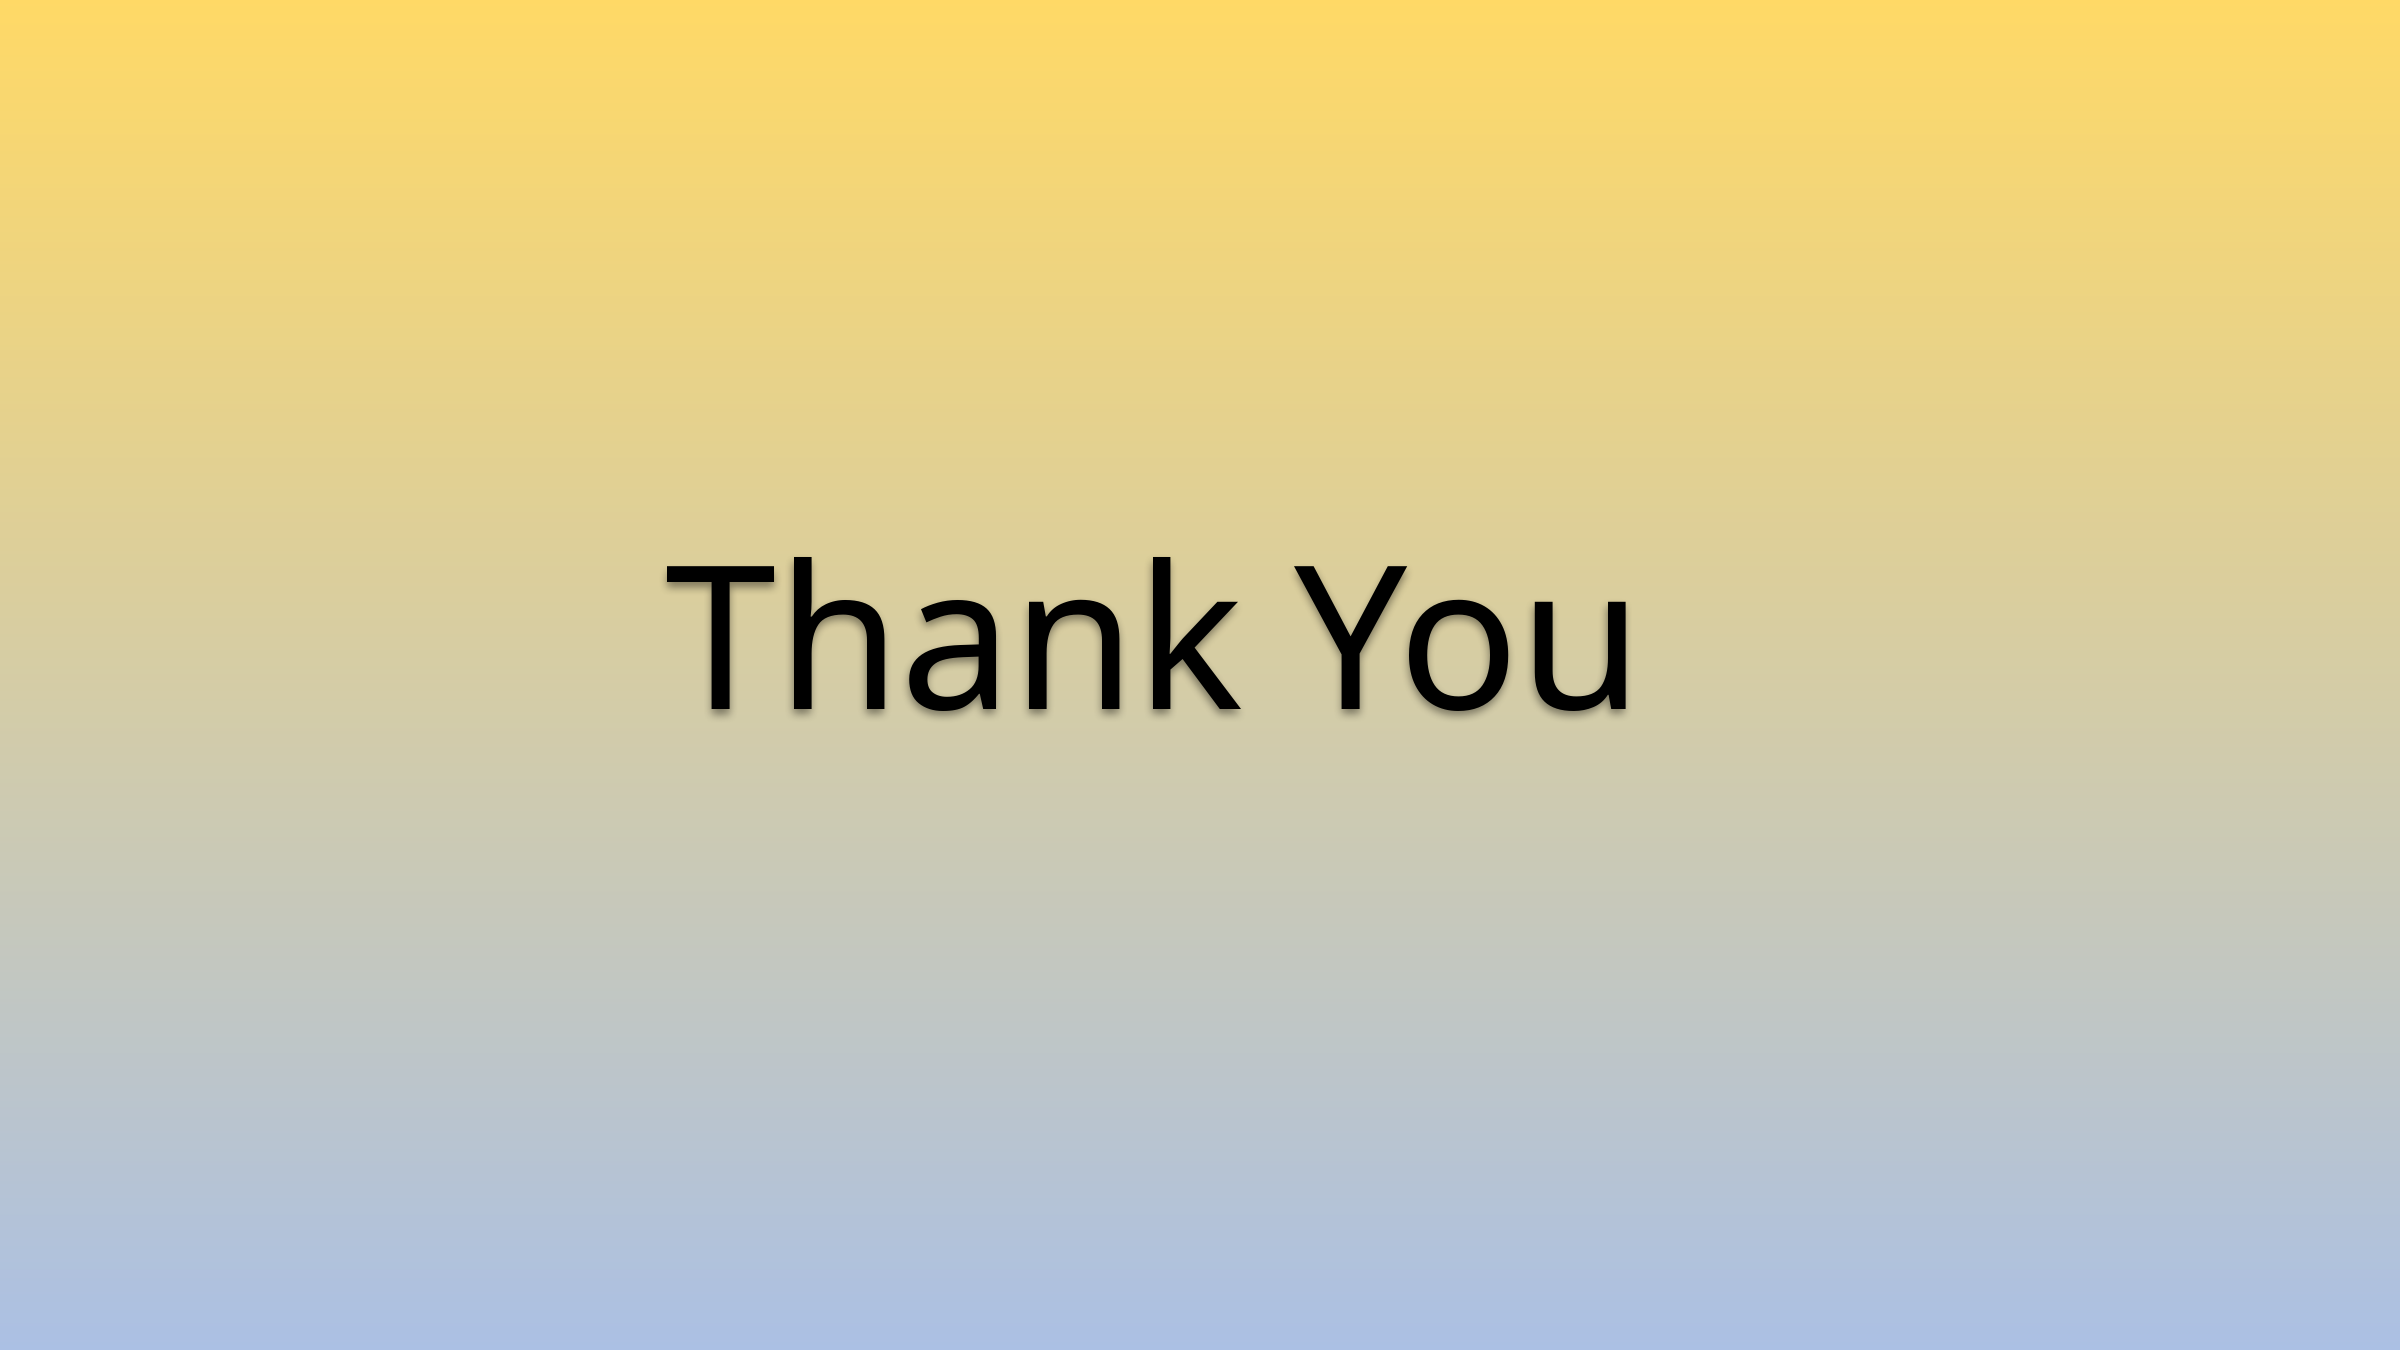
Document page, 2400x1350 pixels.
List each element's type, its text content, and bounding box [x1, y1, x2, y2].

text_box Thank You [651, 501, 1841, 757]
